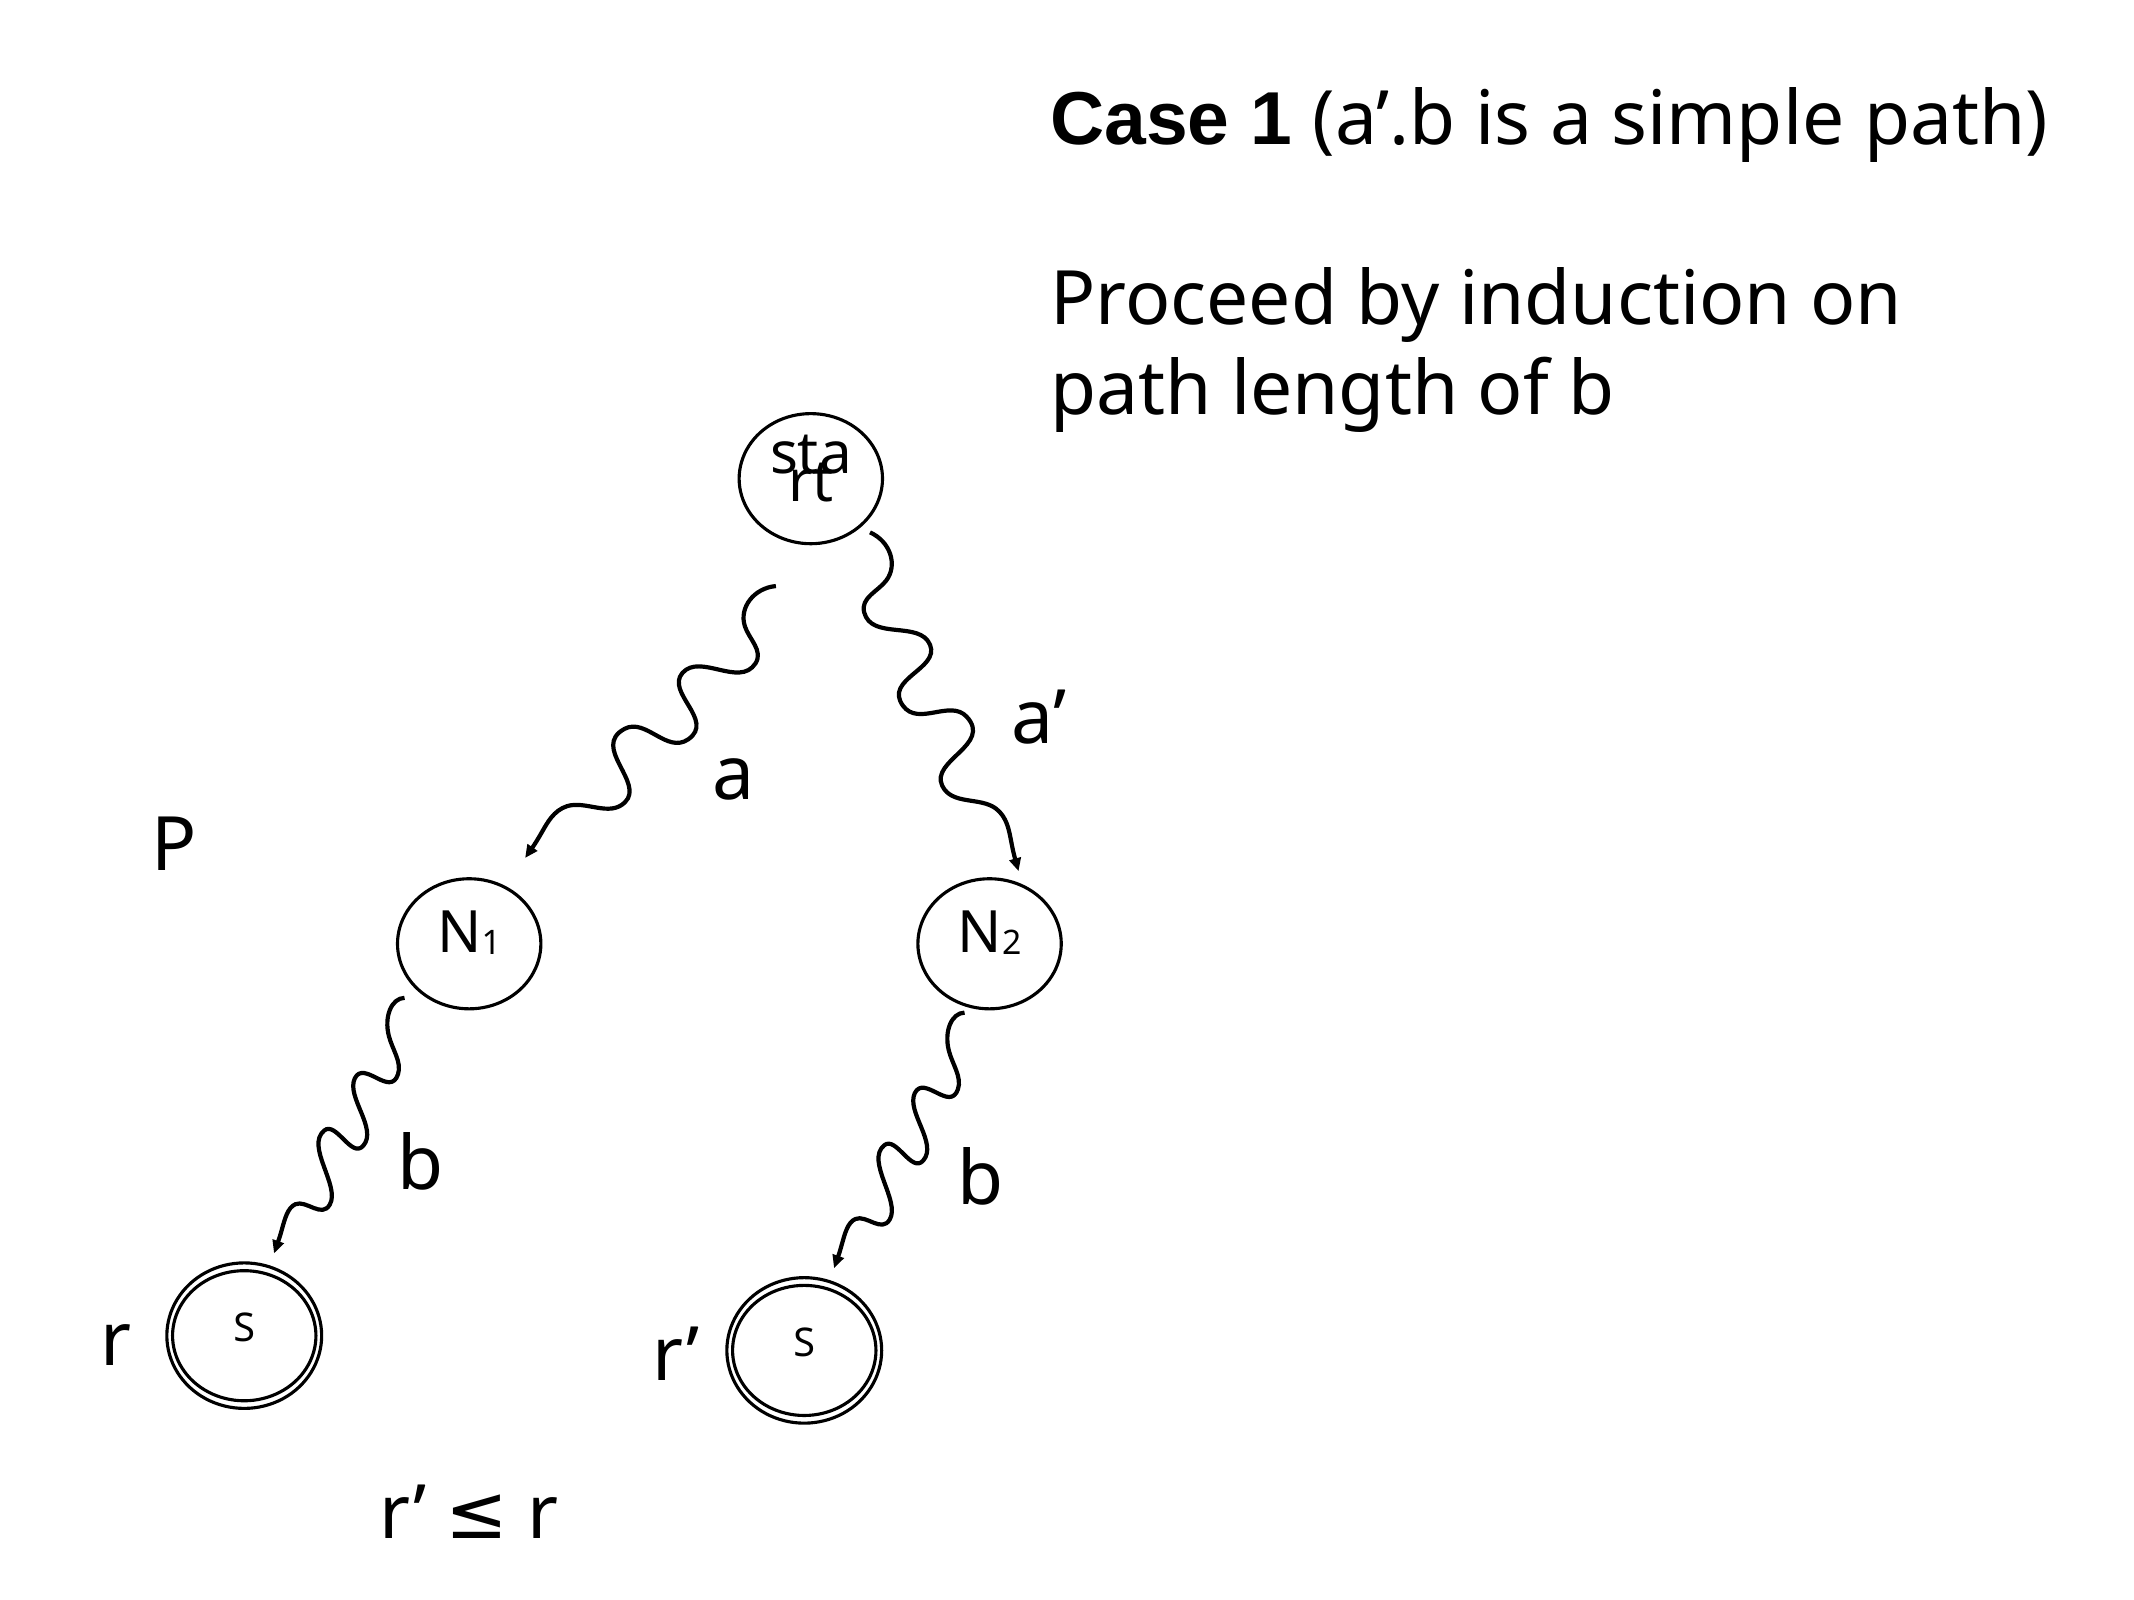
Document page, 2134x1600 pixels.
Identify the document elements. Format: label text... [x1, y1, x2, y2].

text_box b [388, 1106, 452, 1213]
text_box N2 [917, 878, 1062, 1009]
text_box [832, 1012, 965, 1268]
text_box [272, 997, 405, 1254]
text_box Case 1 (a’.b is a simple path) Proceed by induction on path length of b [1041, 61, 2058, 439]
text_box [525, 585, 776, 858]
text_box r’ ≤ r [370, 1455, 568, 1563]
text_box [863, 532, 1022, 871]
text_box a [704, 715, 764, 823]
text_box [726, 1277, 882, 1424]
text_box r [92, 1282, 141, 1389]
text_box a’ [1003, 659, 1075, 767]
text_box r’ [644, 1297, 709, 1404]
text_box N1 [397, 878, 541, 1009]
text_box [166, 1262, 322, 1409]
text_box P [142, 786, 206, 894]
text_box start [739, 413, 883, 544]
text_box b [948, 1121, 1012, 1228]
